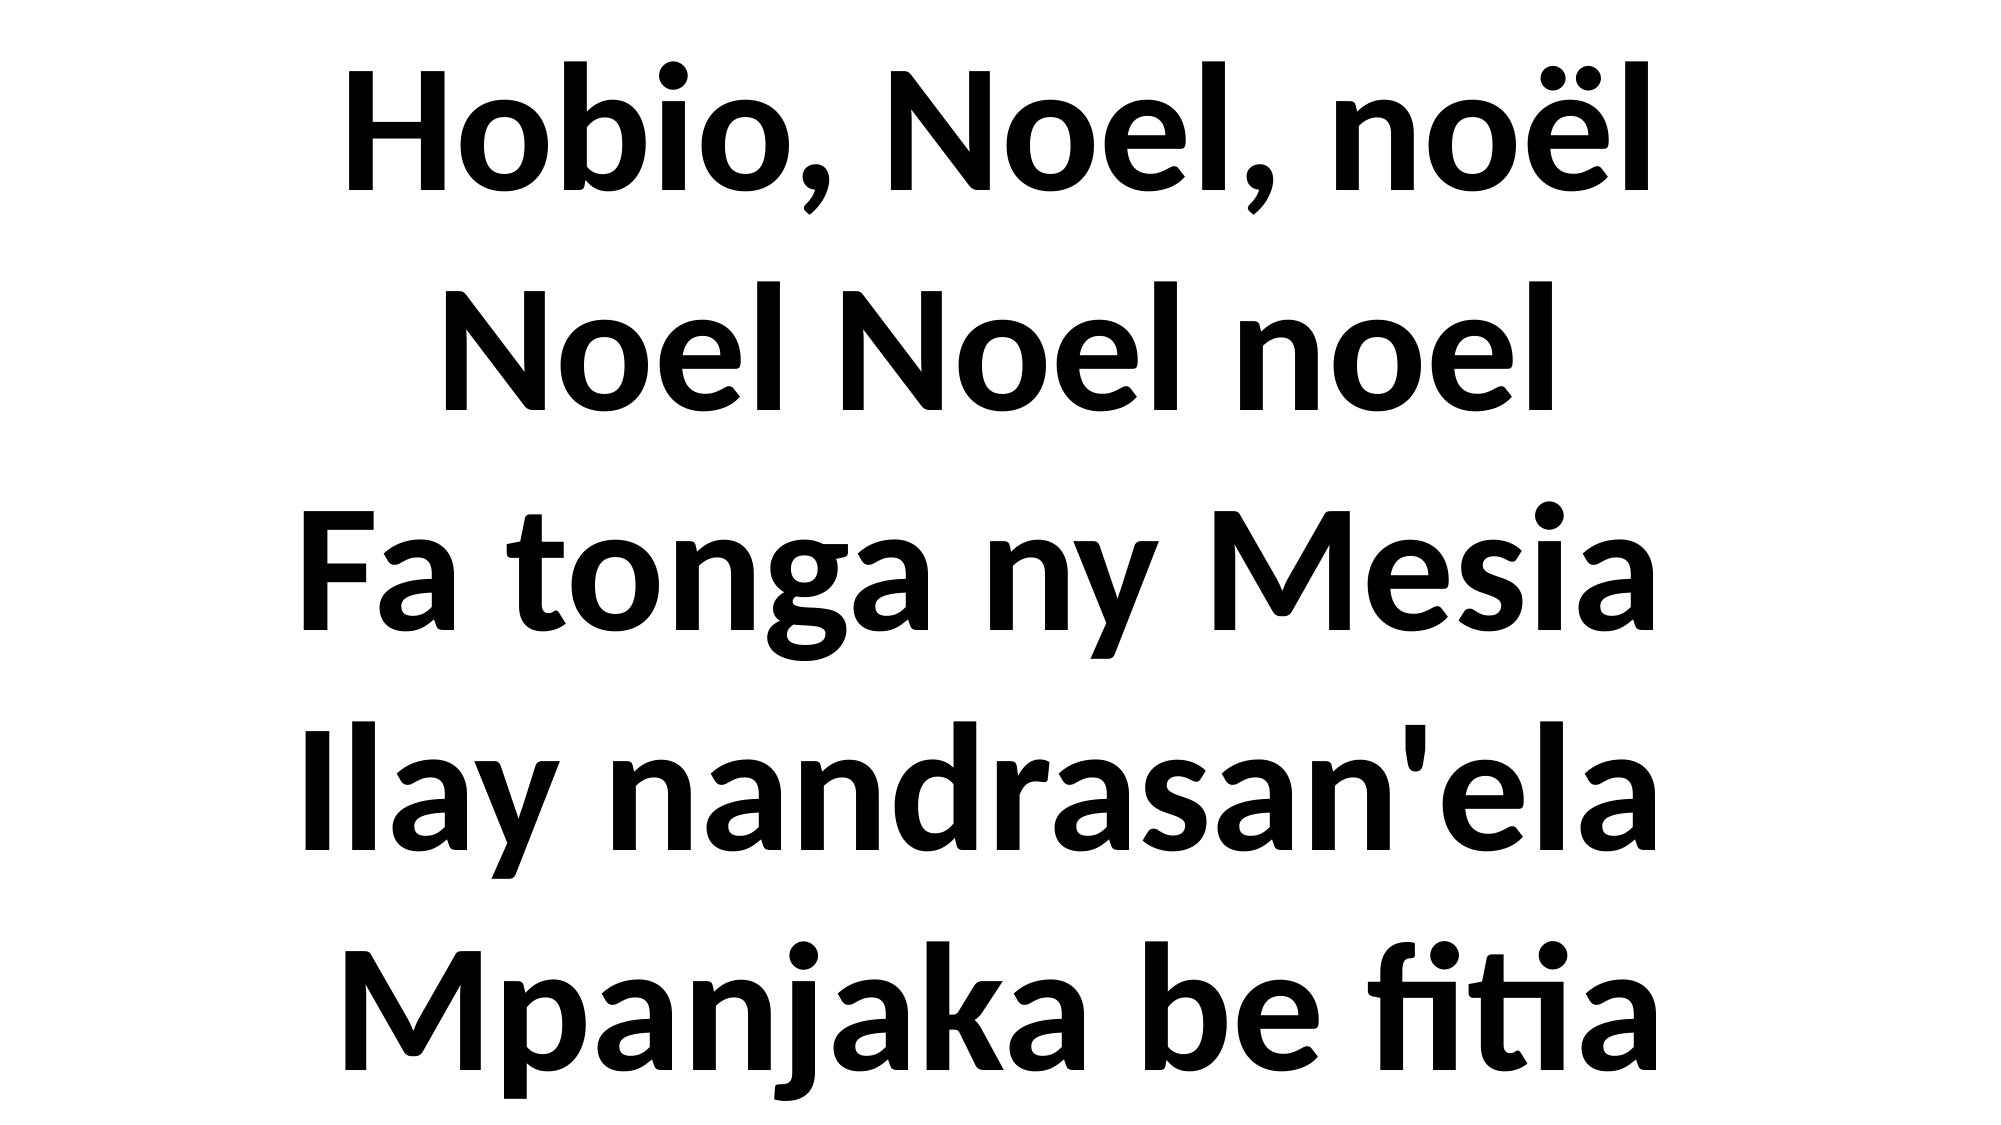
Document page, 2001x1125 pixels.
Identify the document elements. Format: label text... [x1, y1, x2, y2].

text_box Hobio, Noel, noël Noel Noel noel Fa tonga ny Mesia Ilay nandrasan'ela Mpanjaka be fitia [0, 0, 2000, 1115]
